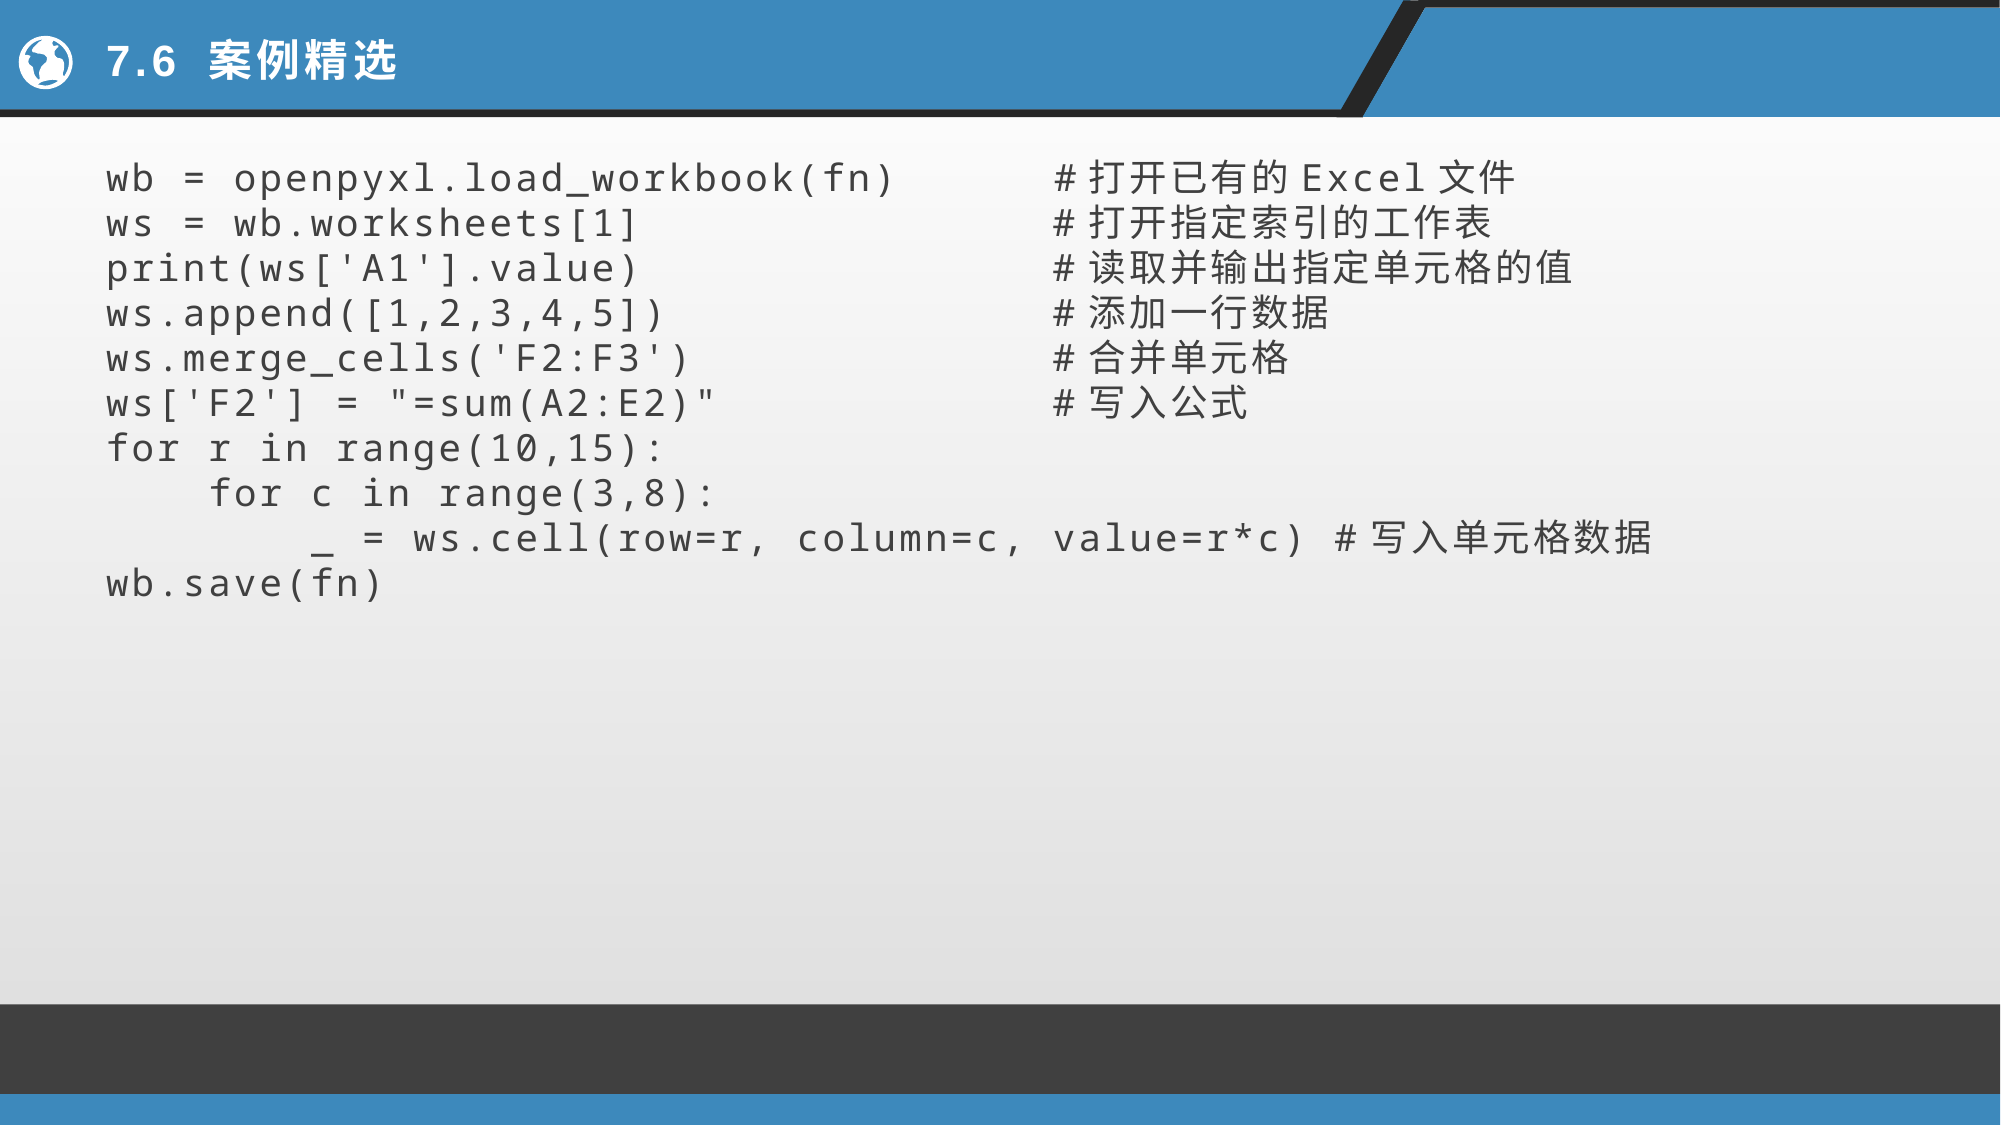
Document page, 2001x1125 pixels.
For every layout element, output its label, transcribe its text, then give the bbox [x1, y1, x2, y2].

title 7.6 案例精选 [90, 24, 977, 93]
list wb = openpyxl.load_workbook(fn) #打开已有的Excel文件 ws = wb.worksheets[1] #打开指定索引的工作表 print(ws['A1'].value) #读取并输出指定单元格的值 ws.append([1,2,3,4,5]) #添加一行数据 ws.merge_cells('F2:F3') #合并单元格 ws['F2'] = "=sum(A2:E2)" #写入公式 for r in range(10,15): for c in range(3,8): _ = ws.cell(row=r, column=c, value=r*c) #写入单元格数据 wb.save(fn) [90, 146, 1921, 976]
